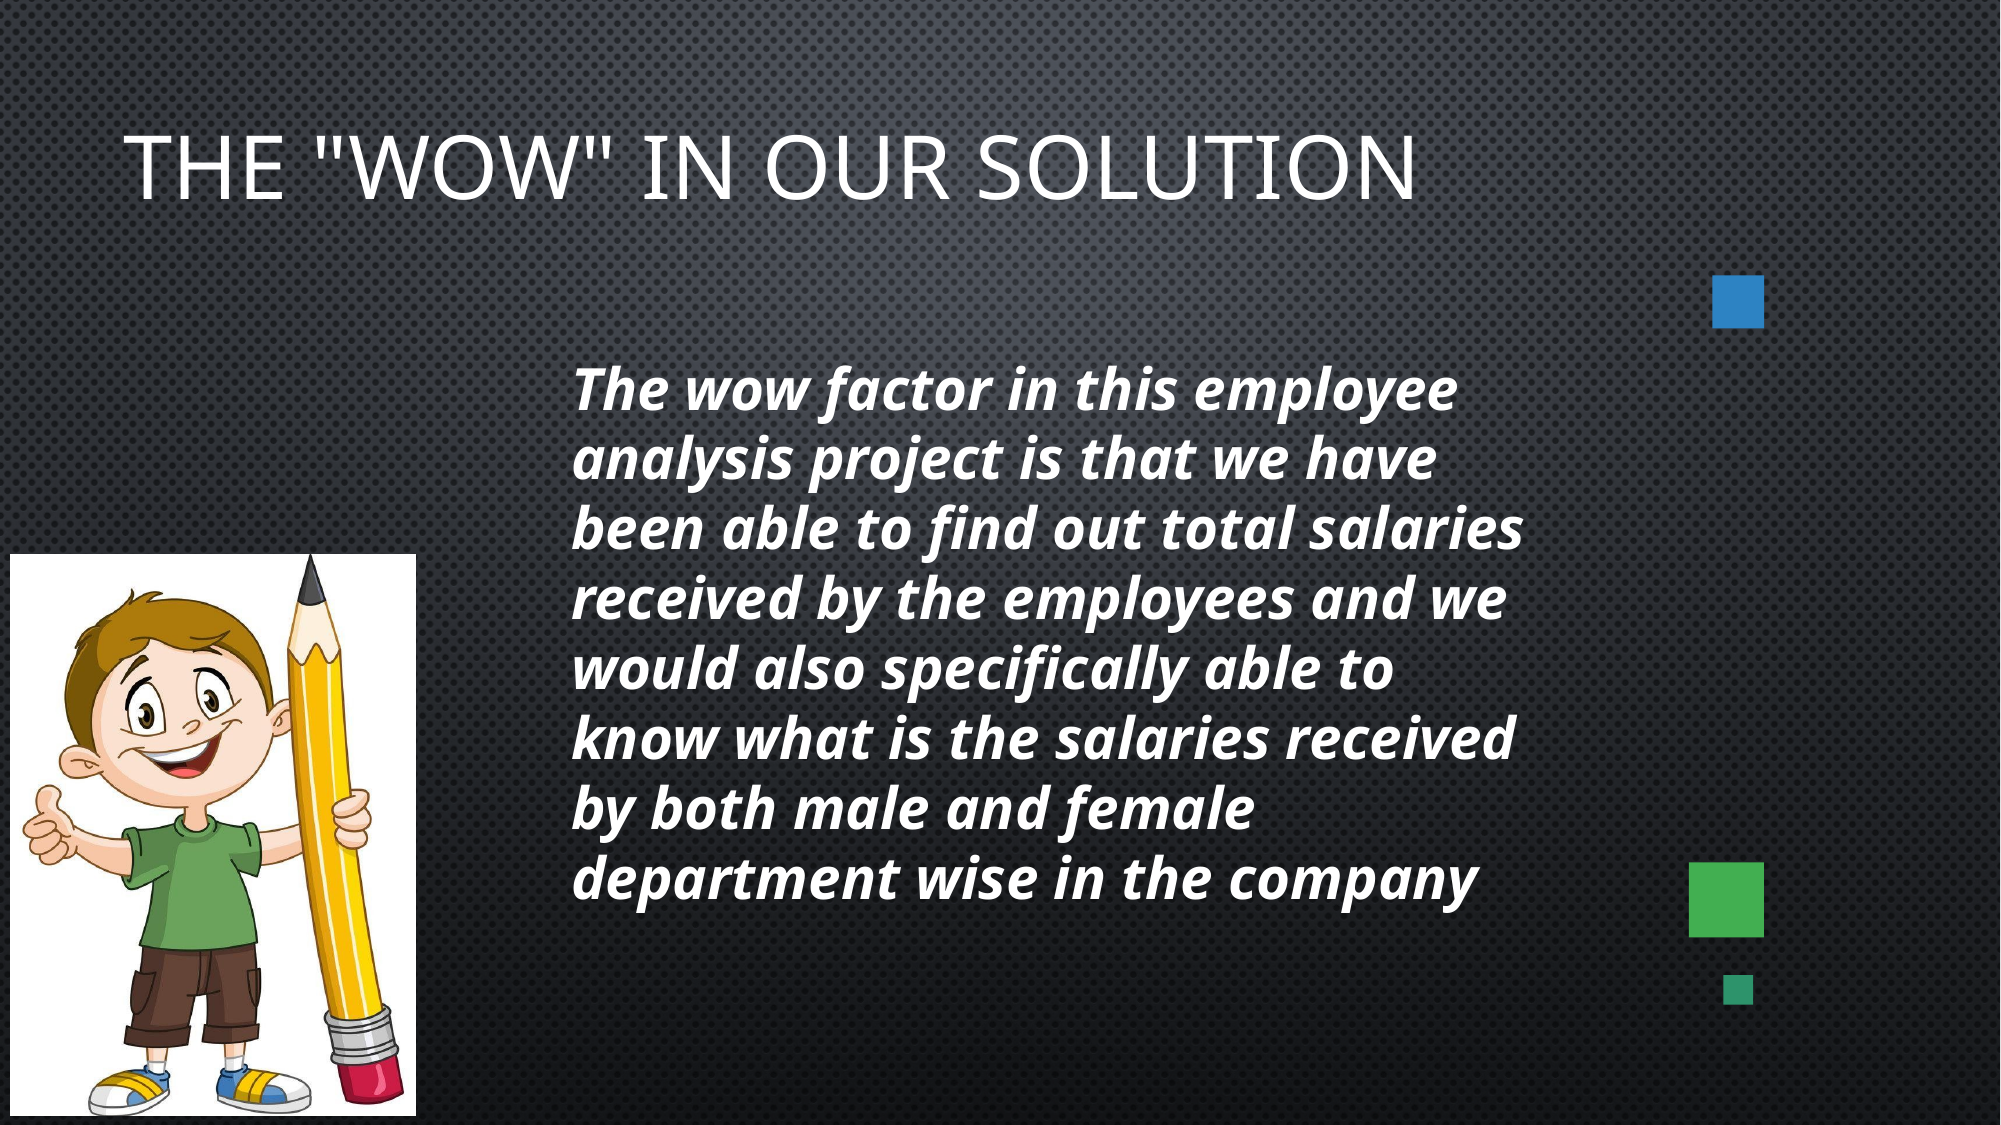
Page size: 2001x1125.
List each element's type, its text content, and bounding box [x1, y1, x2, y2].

text_box [1688, 862, 1764, 938]
text_box [1712, 275, 1765, 329]
text_box [449, 386, 1850, 543]
picture [10, 554, 416, 1116]
title THE "WOW" IN OUR SOLUTION [121, 67, 1513, 258]
text_box [1723, 975, 1754, 1005]
text_box The wow factor in this employee analysis project is that we have been able to find out total salaries received by the employees and we would also specifically able to know what is the salaries received by both male and female department wise in the company [564, 543, 1540, 983]
text_box The wow factor in this employee analysis project is that we have been able to find out total salaries received by the employees and we would also specifically able to know what is the salaries received by both male and female department wise in the company [564, 350, 1540, 386]
